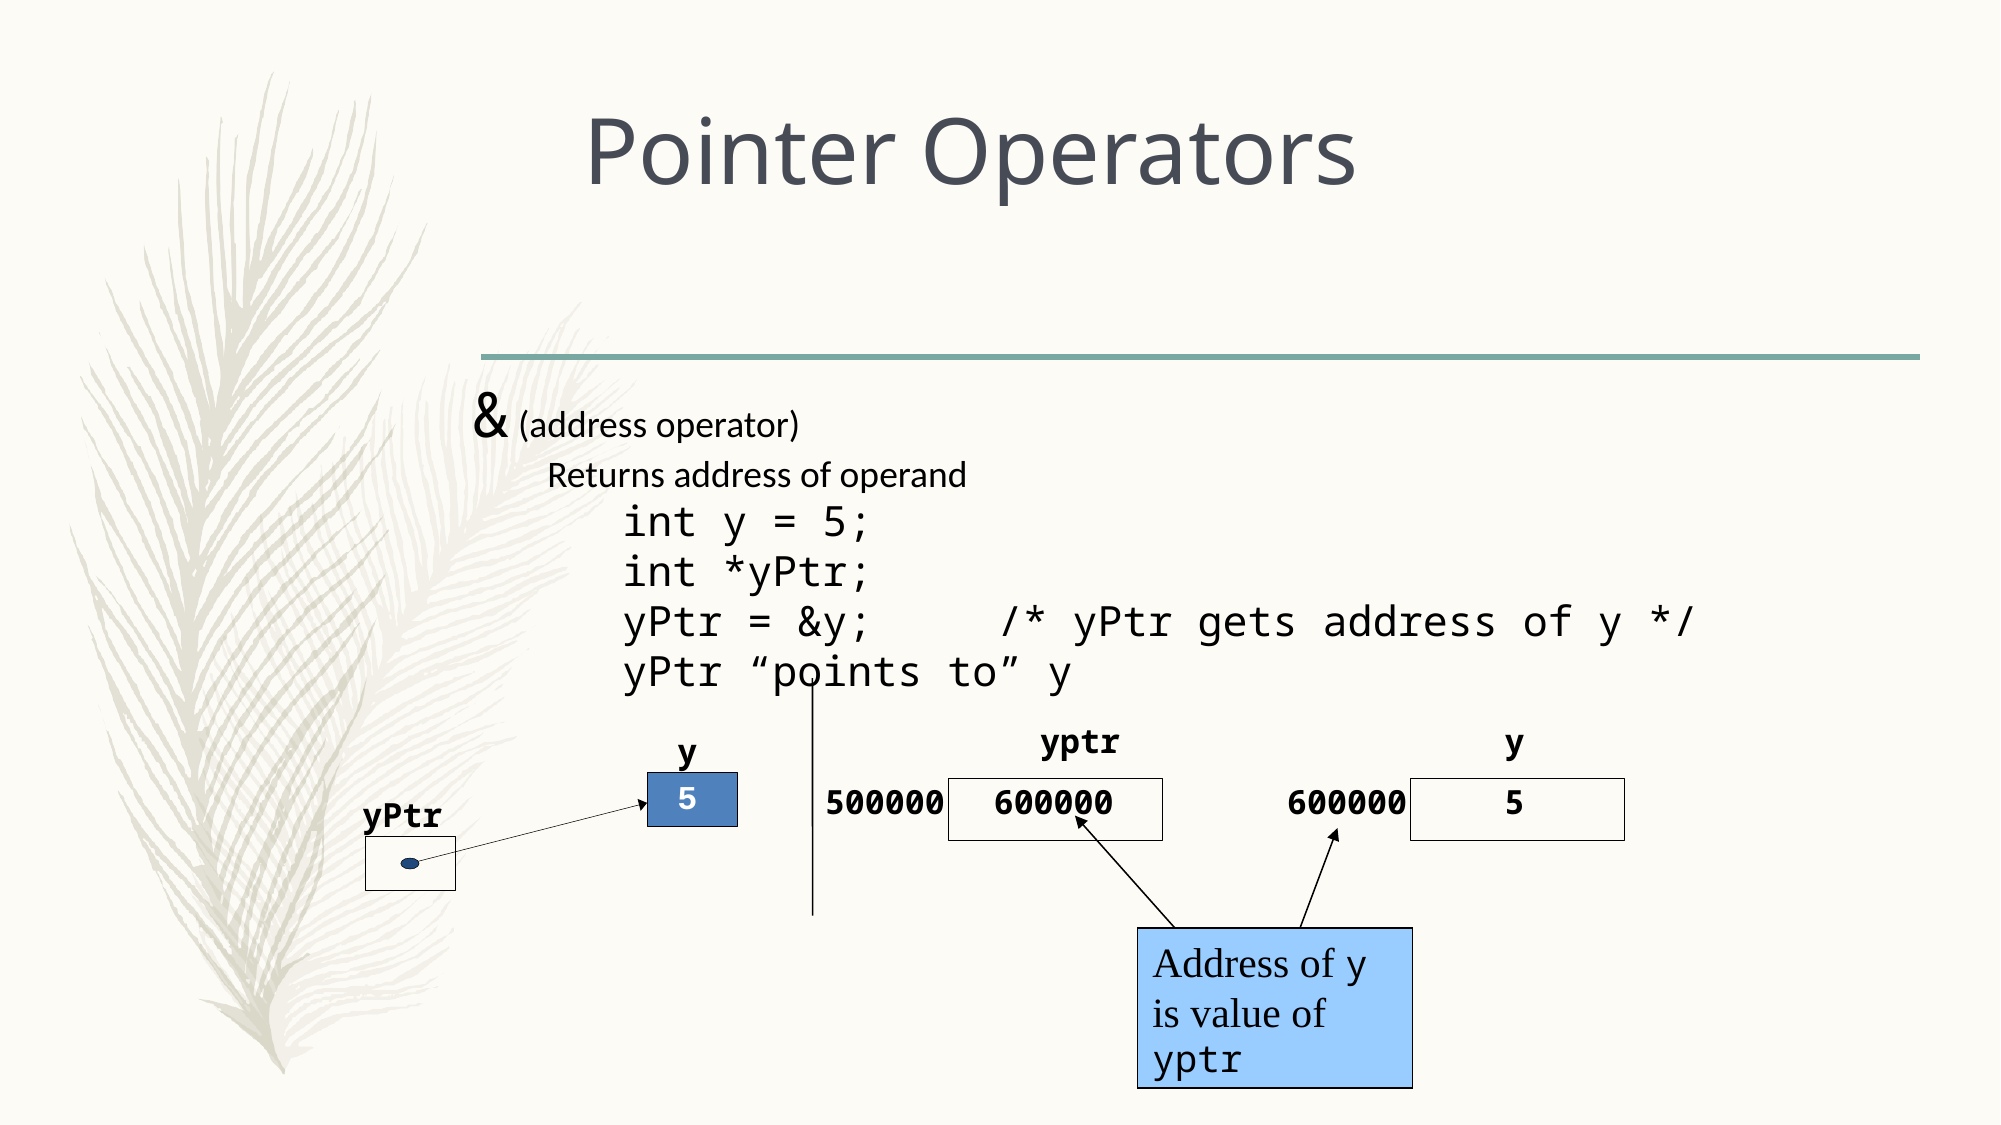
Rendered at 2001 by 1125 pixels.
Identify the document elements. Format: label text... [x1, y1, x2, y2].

picture [69, 70, 638, 1075]
list & (address operator) Returns address of operand int y = 5; int *yPtr; yPtr = &y; /* yPtr gets address of y */ yPtr “points to” y [472, 374, 2000, 769]
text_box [362, 677, 1626, 1091]
title Pointer Operators [583, 92, 1417, 207]
